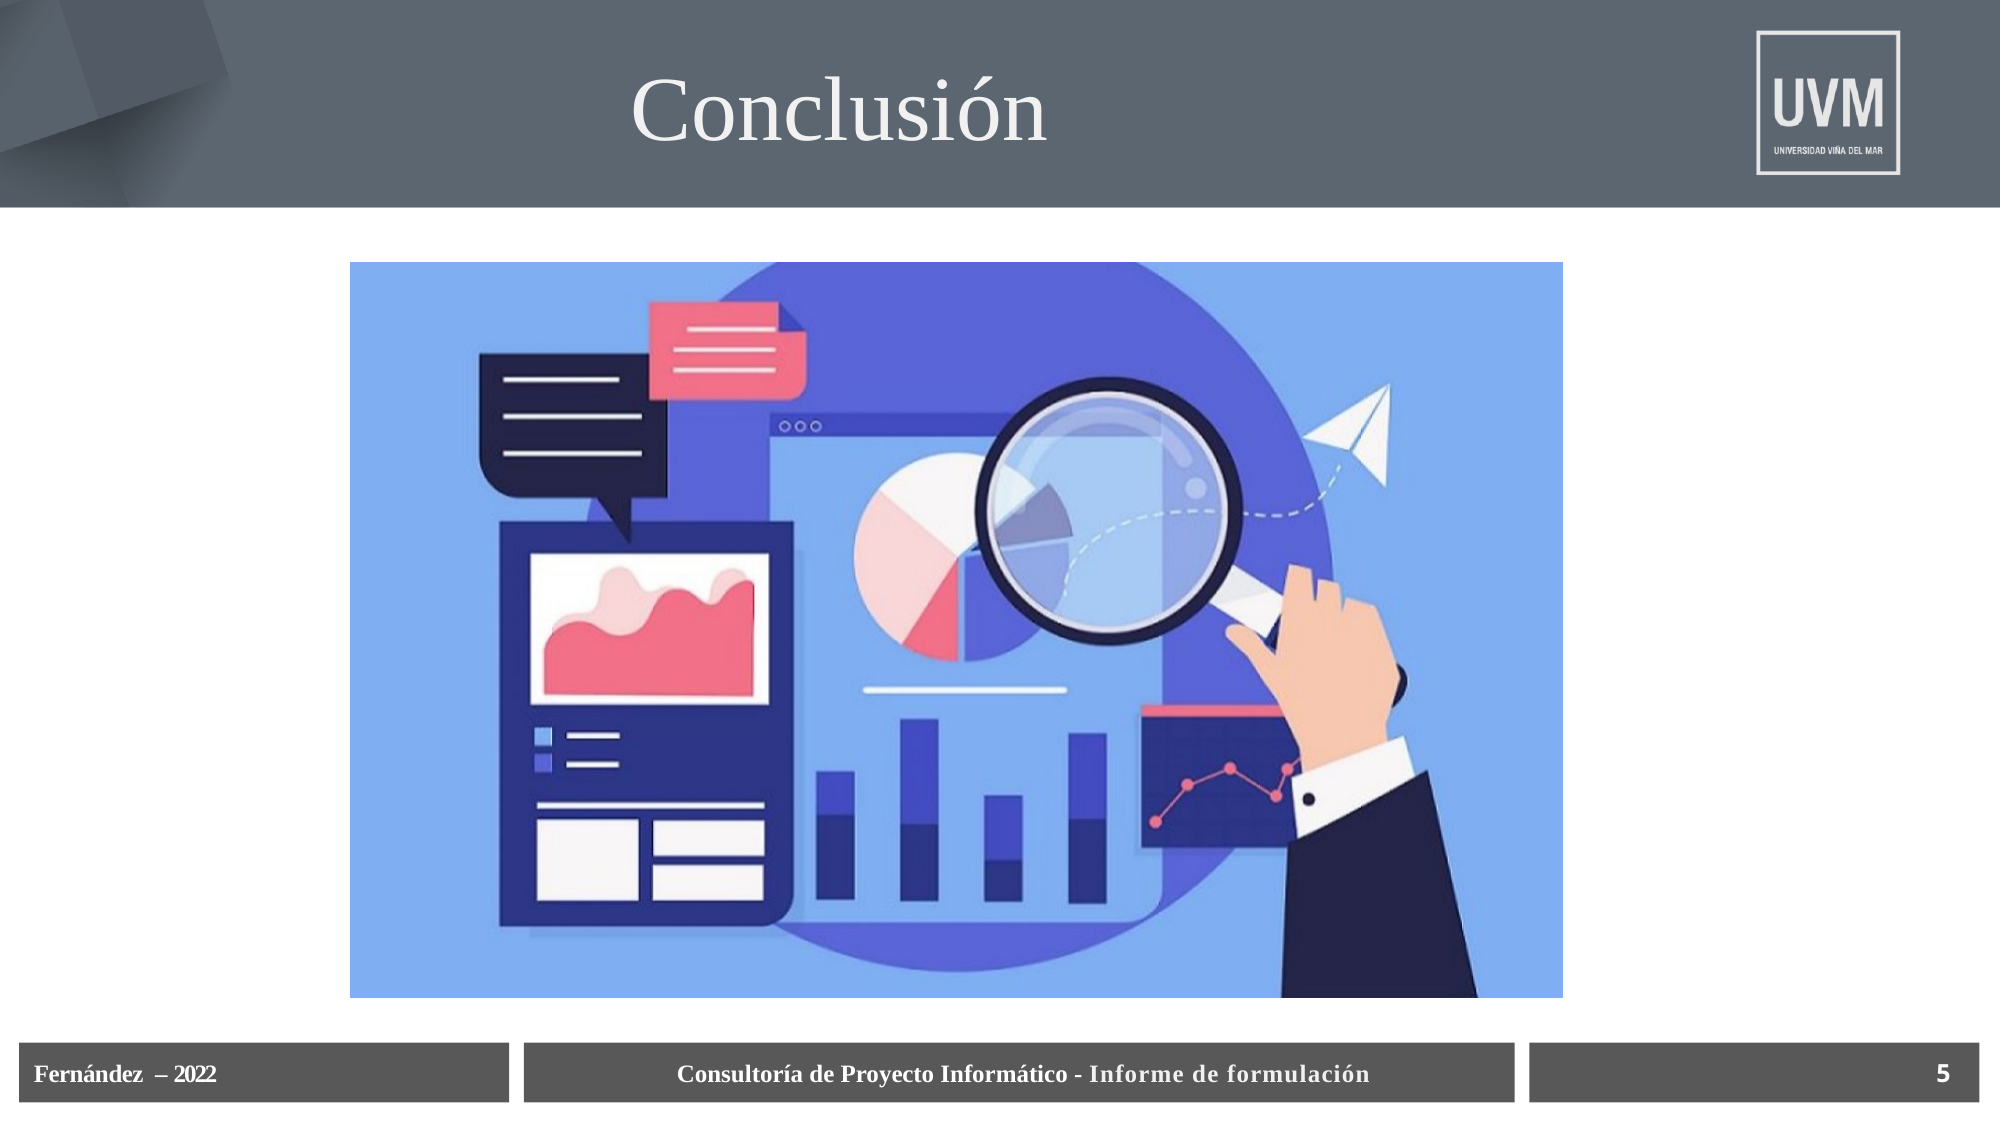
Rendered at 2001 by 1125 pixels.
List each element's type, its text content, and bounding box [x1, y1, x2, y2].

text_box 5 [1930, 1055, 1971, 1092]
picture [0, 0, 2000, 208]
slide_number Consultoría de Proyecto Informático - Informe de formulación [674, 1055, 1438, 1125]
title Conclusión [87, 47, 1613, 238]
footer Fernández – 2022 [31, 1055, 500, 1125]
text_box [1529, 1042, 1980, 1103]
text_box [523, 1042, 1515, 1103]
text_box [19, 1042, 510, 1103]
picture [349, 262, 1563, 998]
